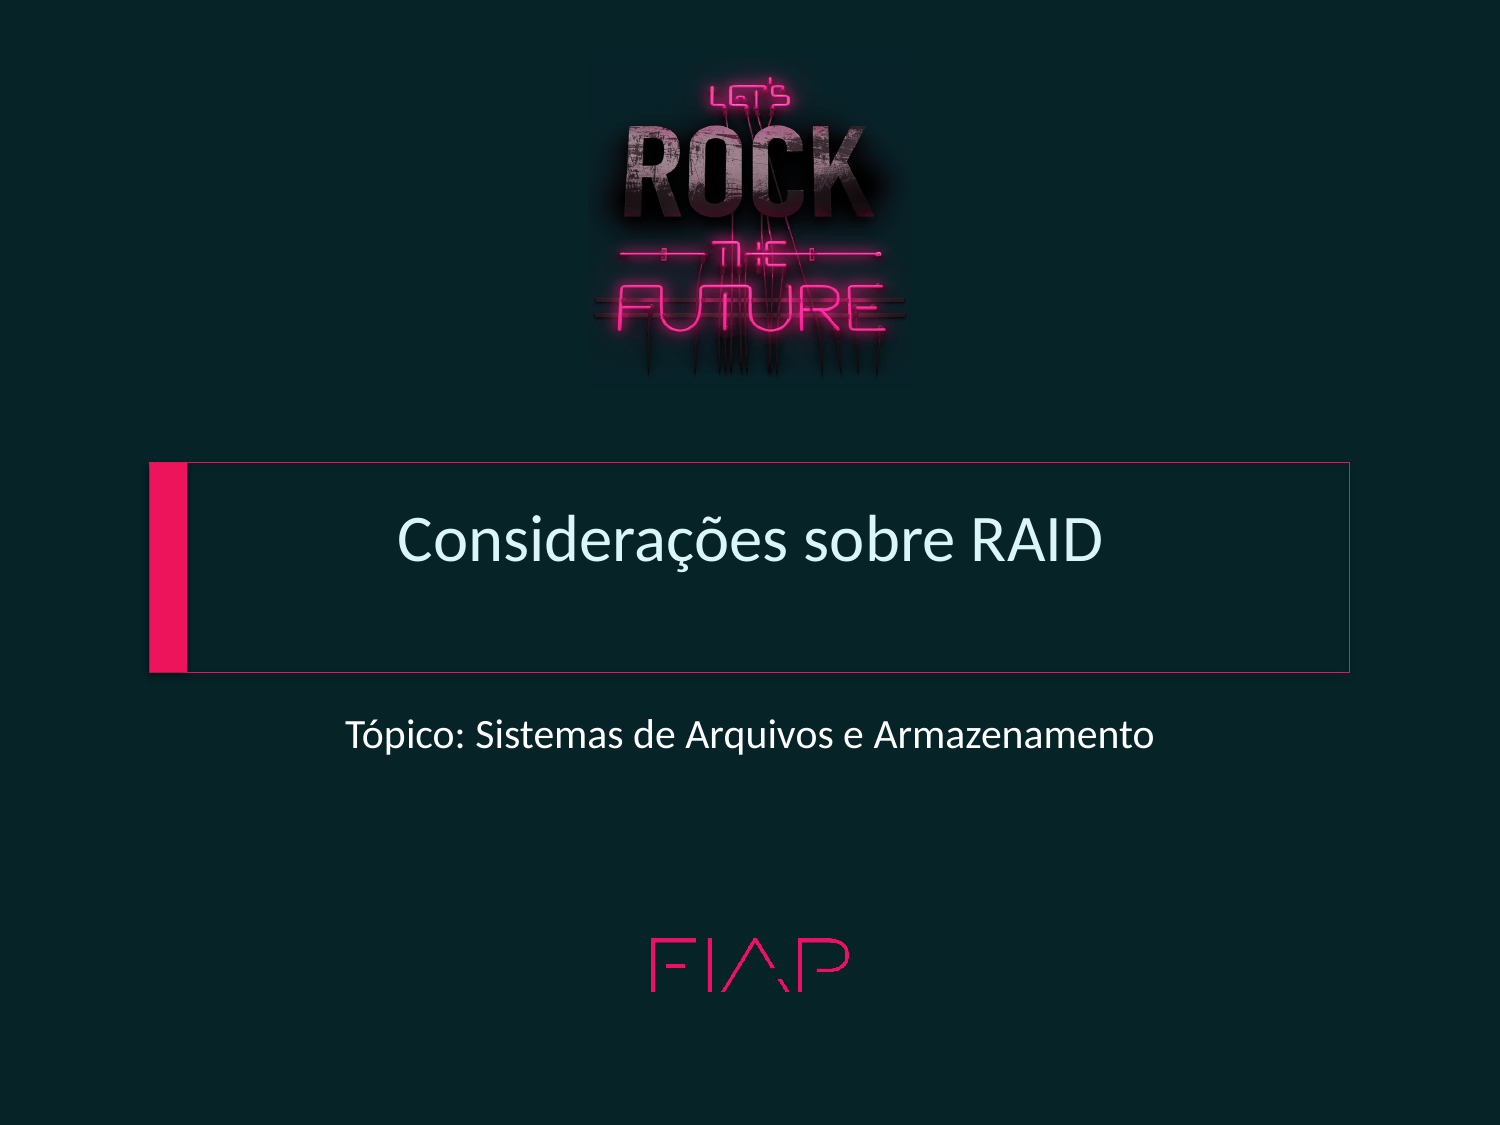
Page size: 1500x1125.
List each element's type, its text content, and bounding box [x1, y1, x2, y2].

picture [588, 58, 912, 388]
list Tópico: Sistemas de Arquivos e Armazenamento [193, 699, 1307, 888]
title Considerações sobre RAID [195, 487, 1307, 663]
picture [651, 938, 849, 992]
